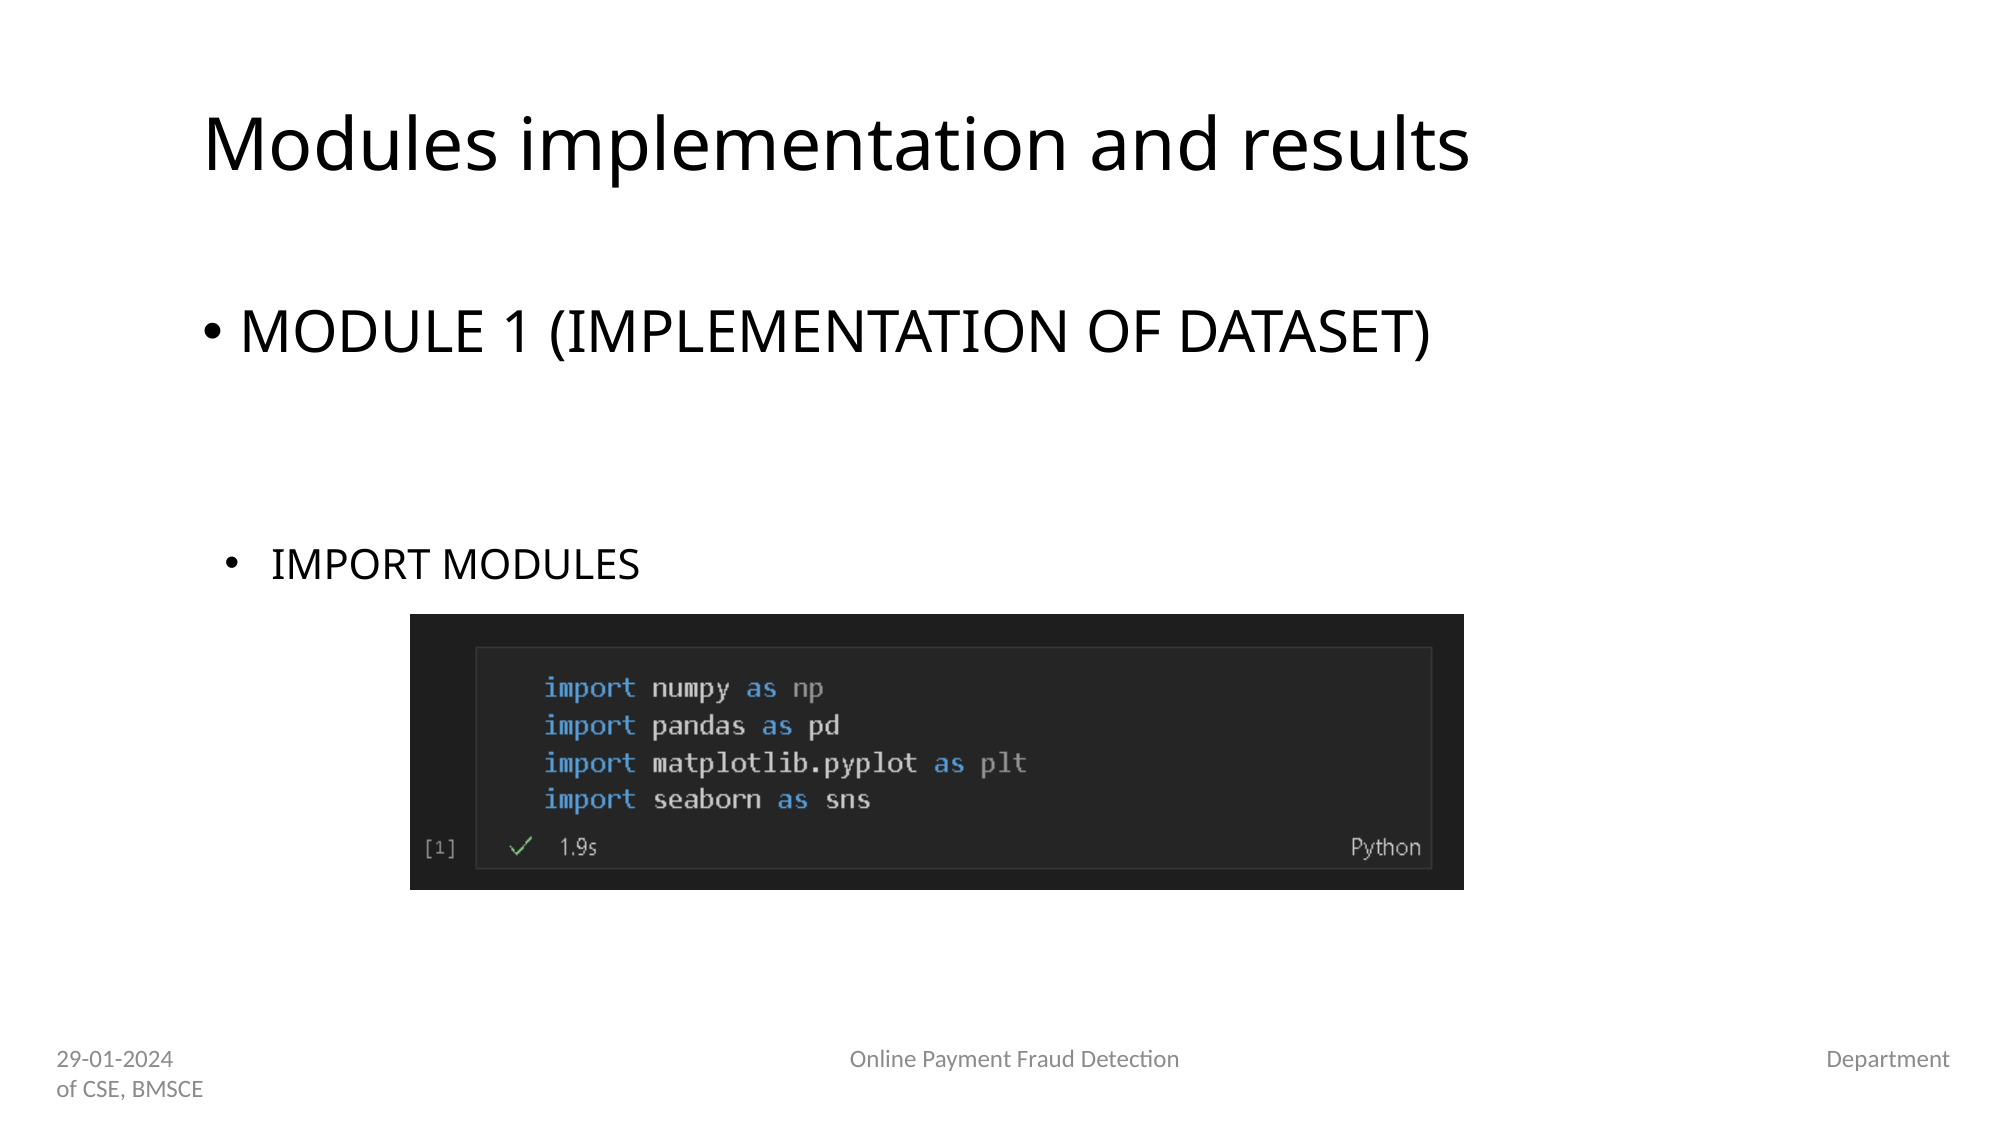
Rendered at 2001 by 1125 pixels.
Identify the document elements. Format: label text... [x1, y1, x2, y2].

picture [410, 614, 1464, 890]
text_box Import modules [209, 510, 1835, 615]
list MODULE 1 (IMPLEMENTATION OF DATASET) [187, 295, 1813, 400]
title Modules implementation and results [187, 99, 1813, 283]
footer 29-01-2024 Online Payment Fraud Detection Department of CSE, BMSCE [41, 1042, 1987, 1103]
